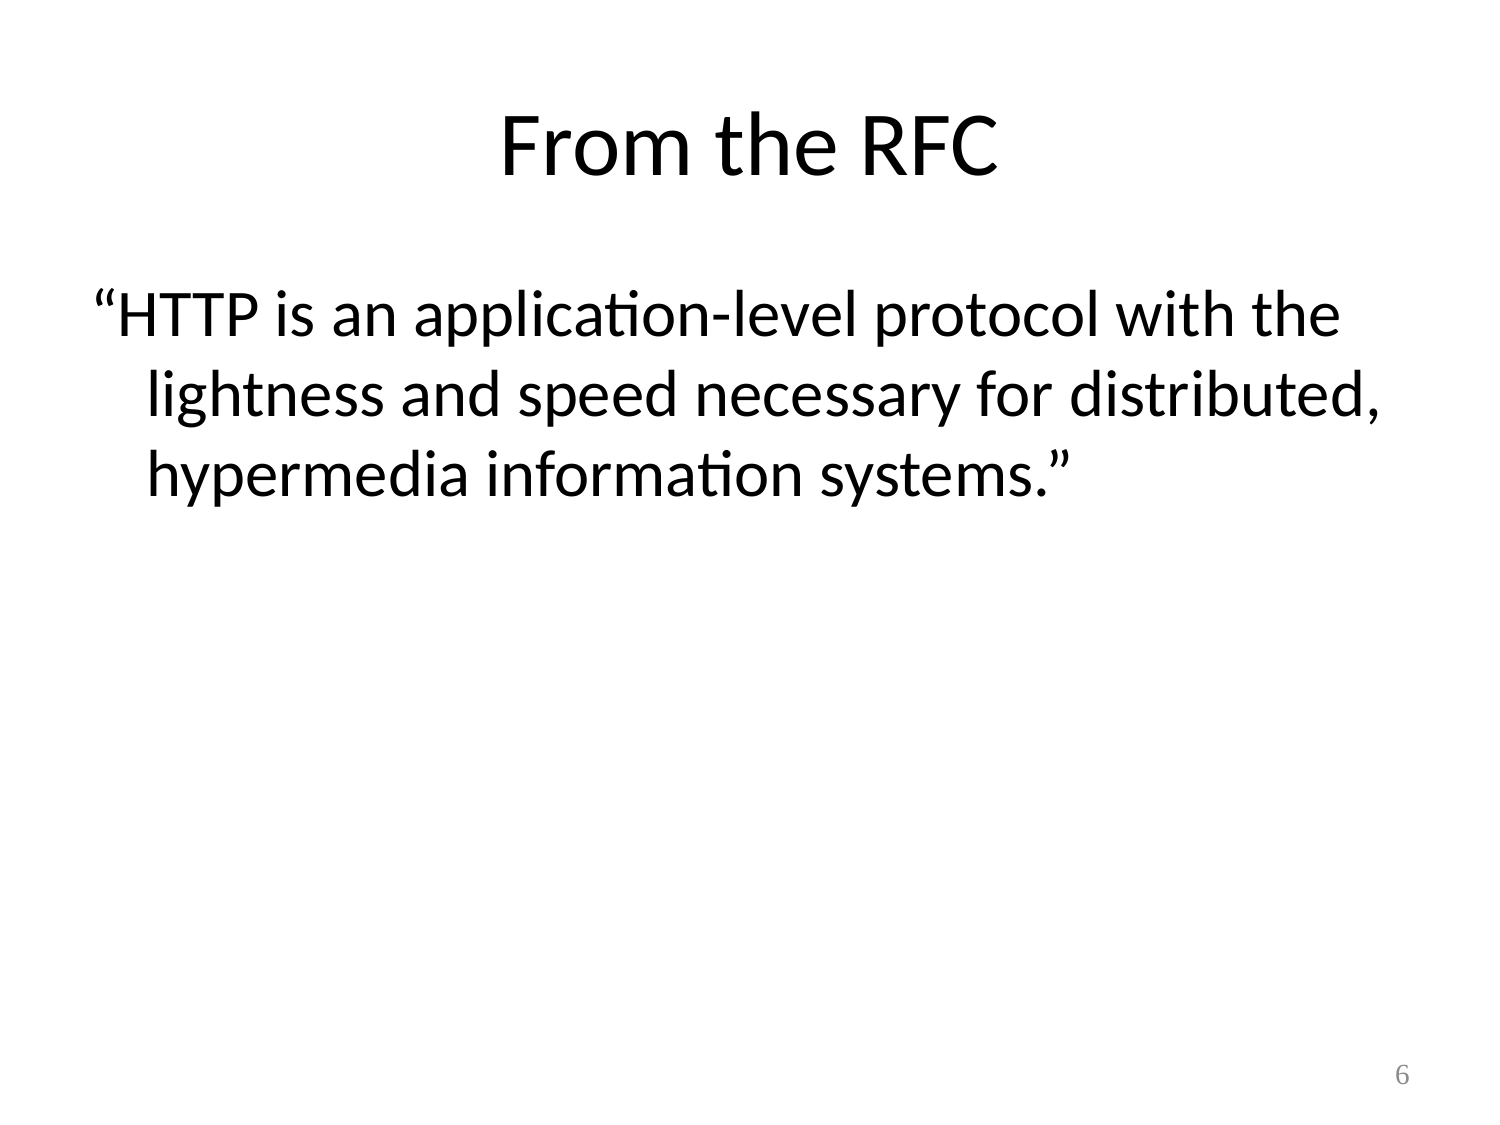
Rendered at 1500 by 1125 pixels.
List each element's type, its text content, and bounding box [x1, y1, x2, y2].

list “HTTP is an application-level protocol with the lightness and speed necessary for distributed, hypermedia information systems.” [75, 262, 1425, 1005]
slide_number 6 [1074, 1042, 1425, 1103]
title From the RFC [75, 45, 1425, 233]
